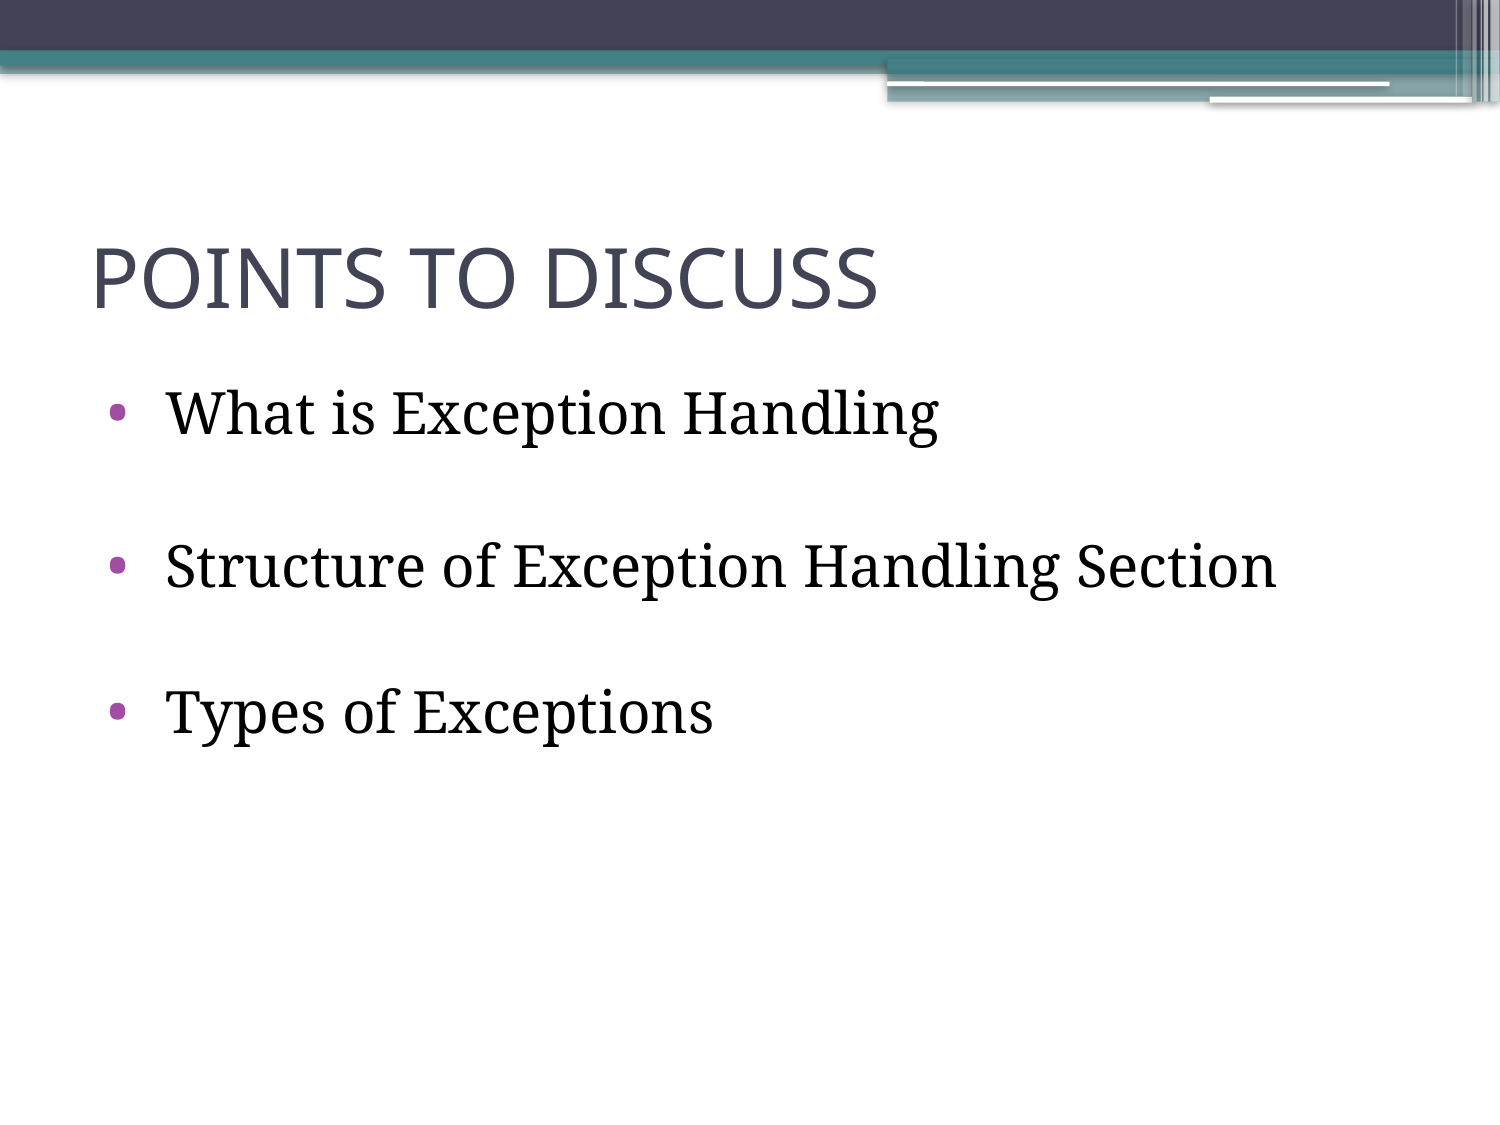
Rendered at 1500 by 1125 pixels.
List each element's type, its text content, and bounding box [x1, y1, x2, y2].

title POINTS TO DISCUSS [75, 187, 1425, 363]
list What is Exception Handling Structure of Exception Handling Section Types of Exceptions [75, 368, 1425, 1079]
